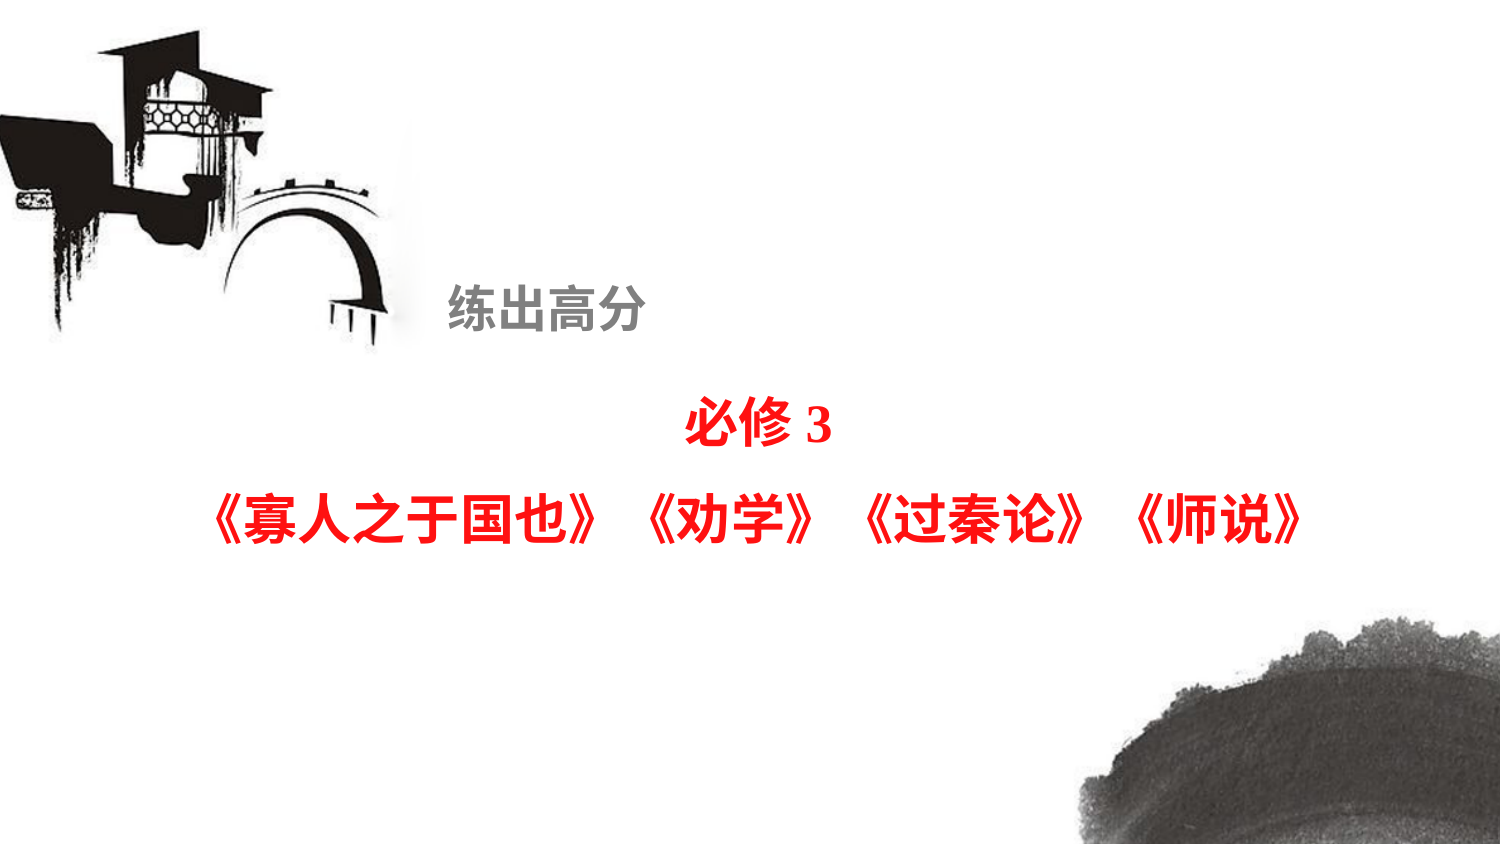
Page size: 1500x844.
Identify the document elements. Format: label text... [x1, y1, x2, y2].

picture [0, 0, 1500, 844]
text_box 必修3 《寡人之于国也》《劝学》《过秦论》《师说》 [174, 348, 1343, 559]
text_box 练出高分 [432, 270, 713, 345]
